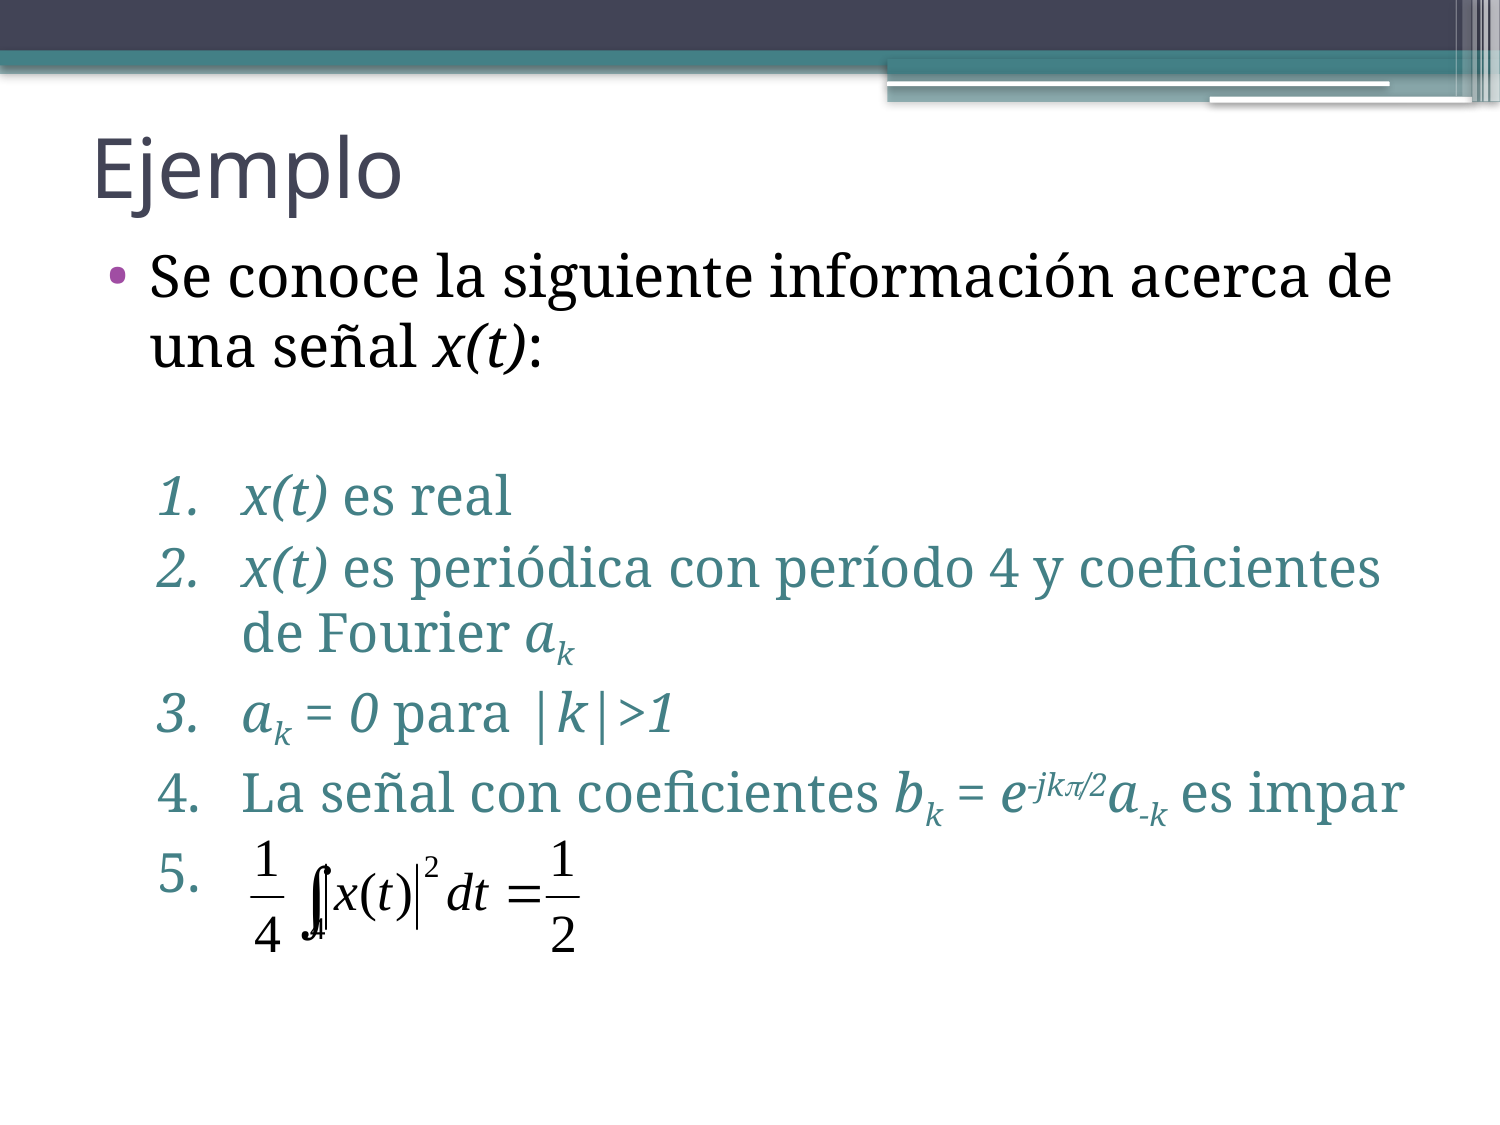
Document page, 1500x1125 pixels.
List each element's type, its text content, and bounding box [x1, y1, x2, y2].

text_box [241, 824, 592, 965]
title Ejemplo [74, 77, 1426, 231]
list Se conoce la siguiente información acerca de una señal x(t): x(t) es real x(t) es periódica con período 4 y coeficientes de Fourier ak ak = 0 para |k|>1 La señal con coeficientes bk = e-jkp/2a-k es impar [74, 231, 1426, 1079]
